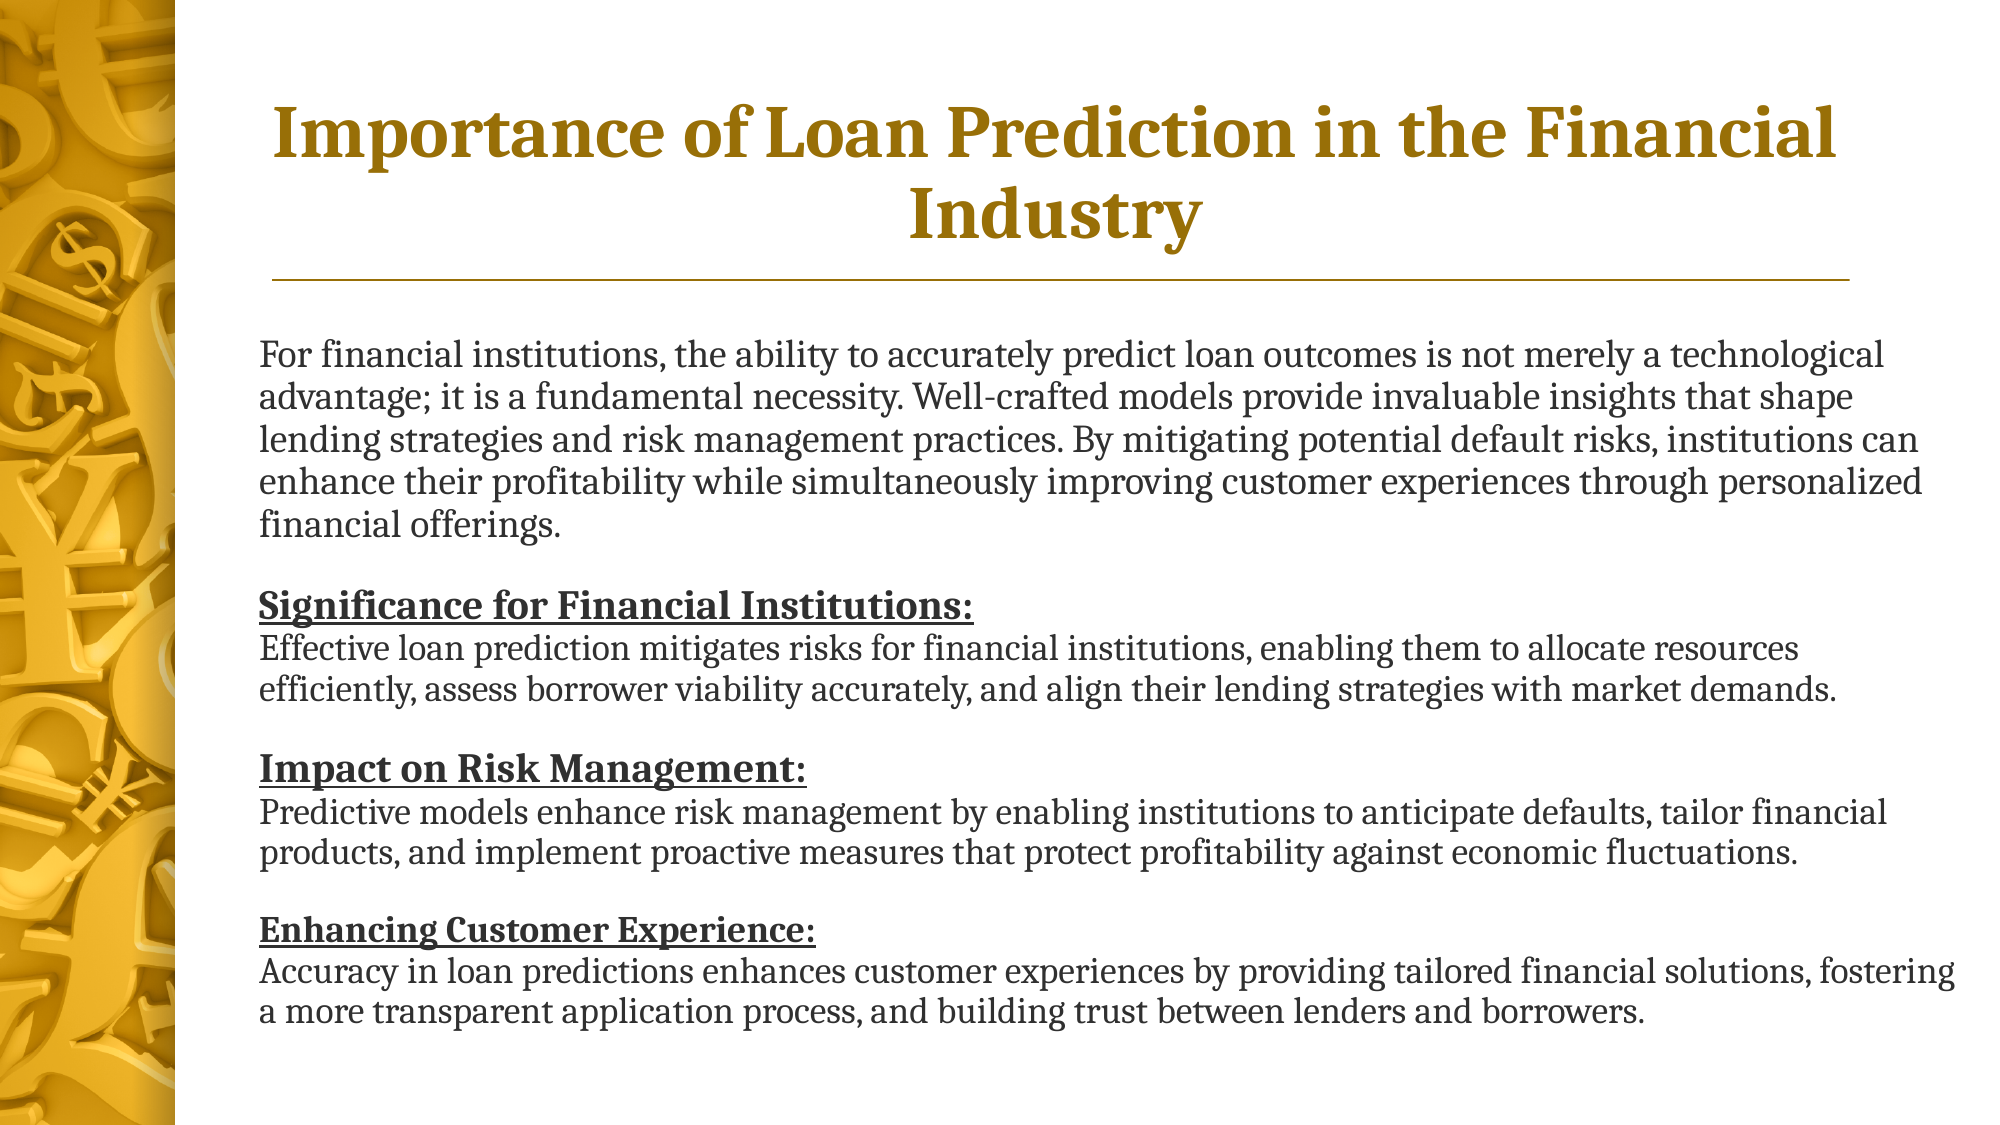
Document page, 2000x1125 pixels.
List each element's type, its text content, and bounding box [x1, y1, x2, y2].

title Importance of Loan Prediction in the Financial Industry [249, 62, 1863, 263]
picture [0, 0, 175, 1125]
list For financial institutions, the ability to accurately predict loan outcomes is not merely a technological advantage; it is a fundamental necessity. Well-crafted models provide invaluable insights that shape lending strategies and risk management practices. By mitigating potential default risks, institutions can enhance their profitability while simultaneously improving customer experiences through personalized financial offerings. Significance for Financial Institutions: Effective loan prediction mitigates risks for financial institutions, enabling them to allocate resources efficiently, assess borrower viability accurately, and align their lending strategies with market demands. Impact on Risk Management: Predictive models enhance risk management by enabling institutions to anticipate defaults, tailor financial products, and implement proactive measures that protect profitability against economic fluctuations. Enhancing Customer Experience: Accuracy in loan predictions enhances customer experiences by providing tailored financial solutions, fostering a more transparent application process, and building trust between lenders and borrowers. [244, 325, 1981, 1106]
